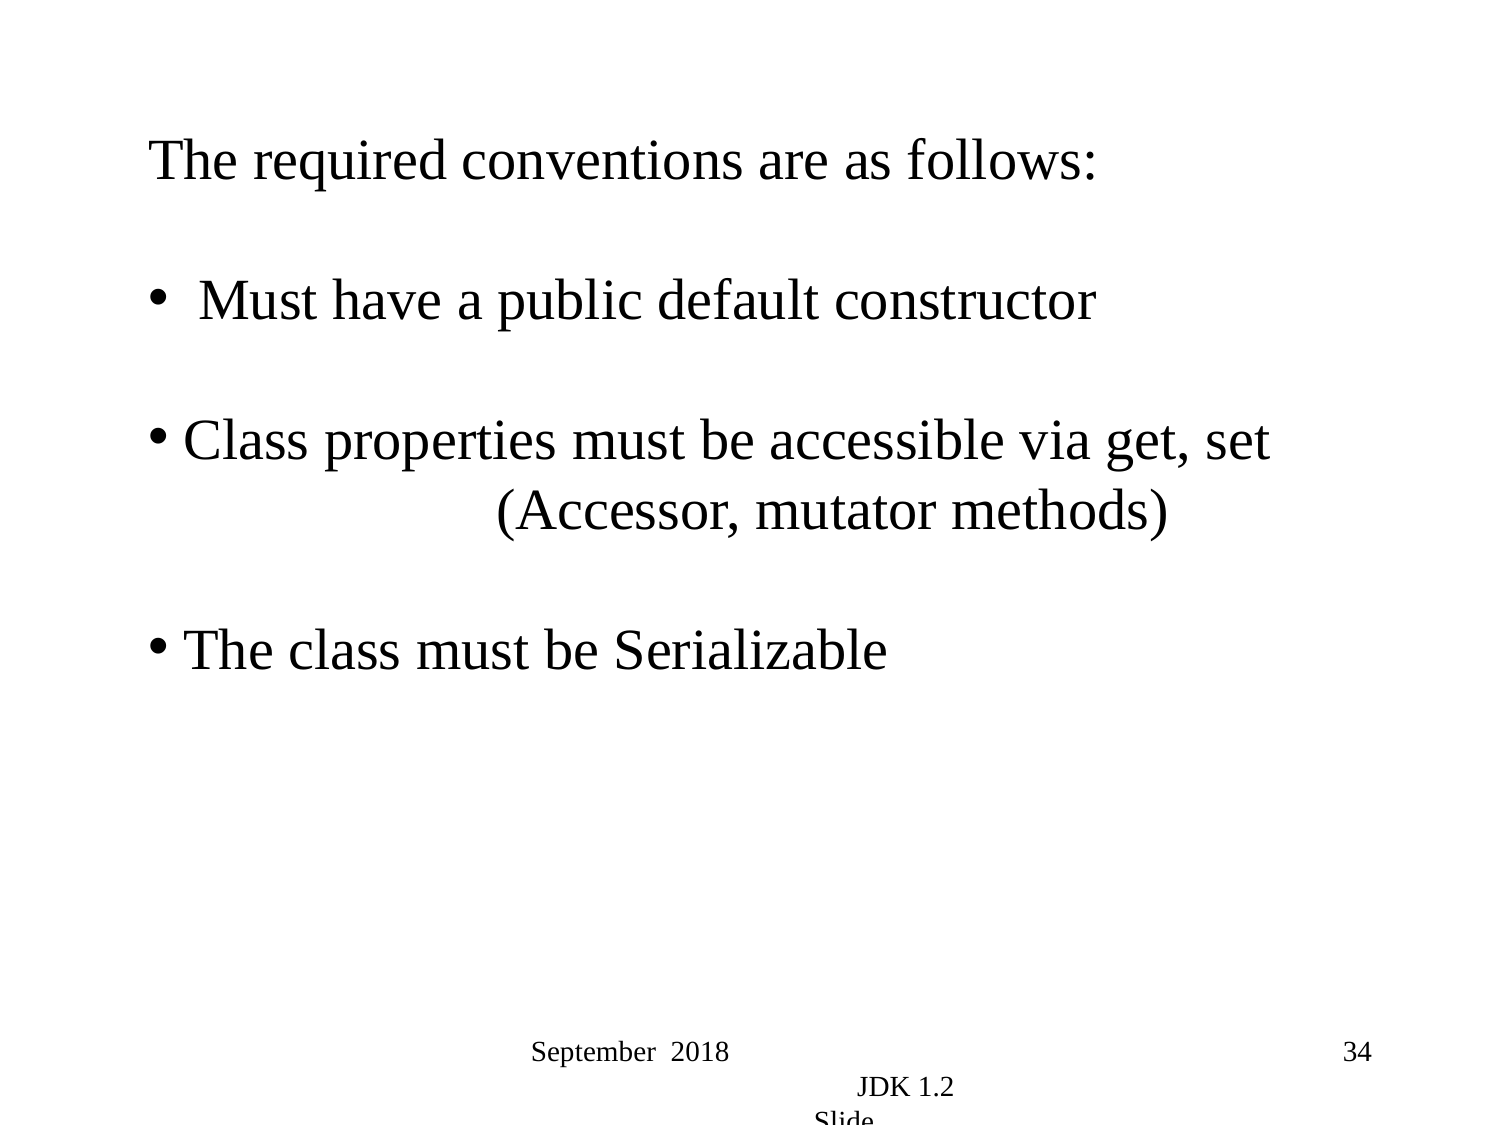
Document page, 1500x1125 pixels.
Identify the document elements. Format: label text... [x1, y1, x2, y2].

text_box The required conventions are as follows: Must have a public default constructor Class properties must be accessible via get, set (Accessor, mutator methods) The class must be Serializable [133, 113, 1286, 929]
footer September 2018 JDK 1.2 Slide [512, 1024, 988, 1101]
slide_number 34 [1074, 1024, 1388, 1101]
